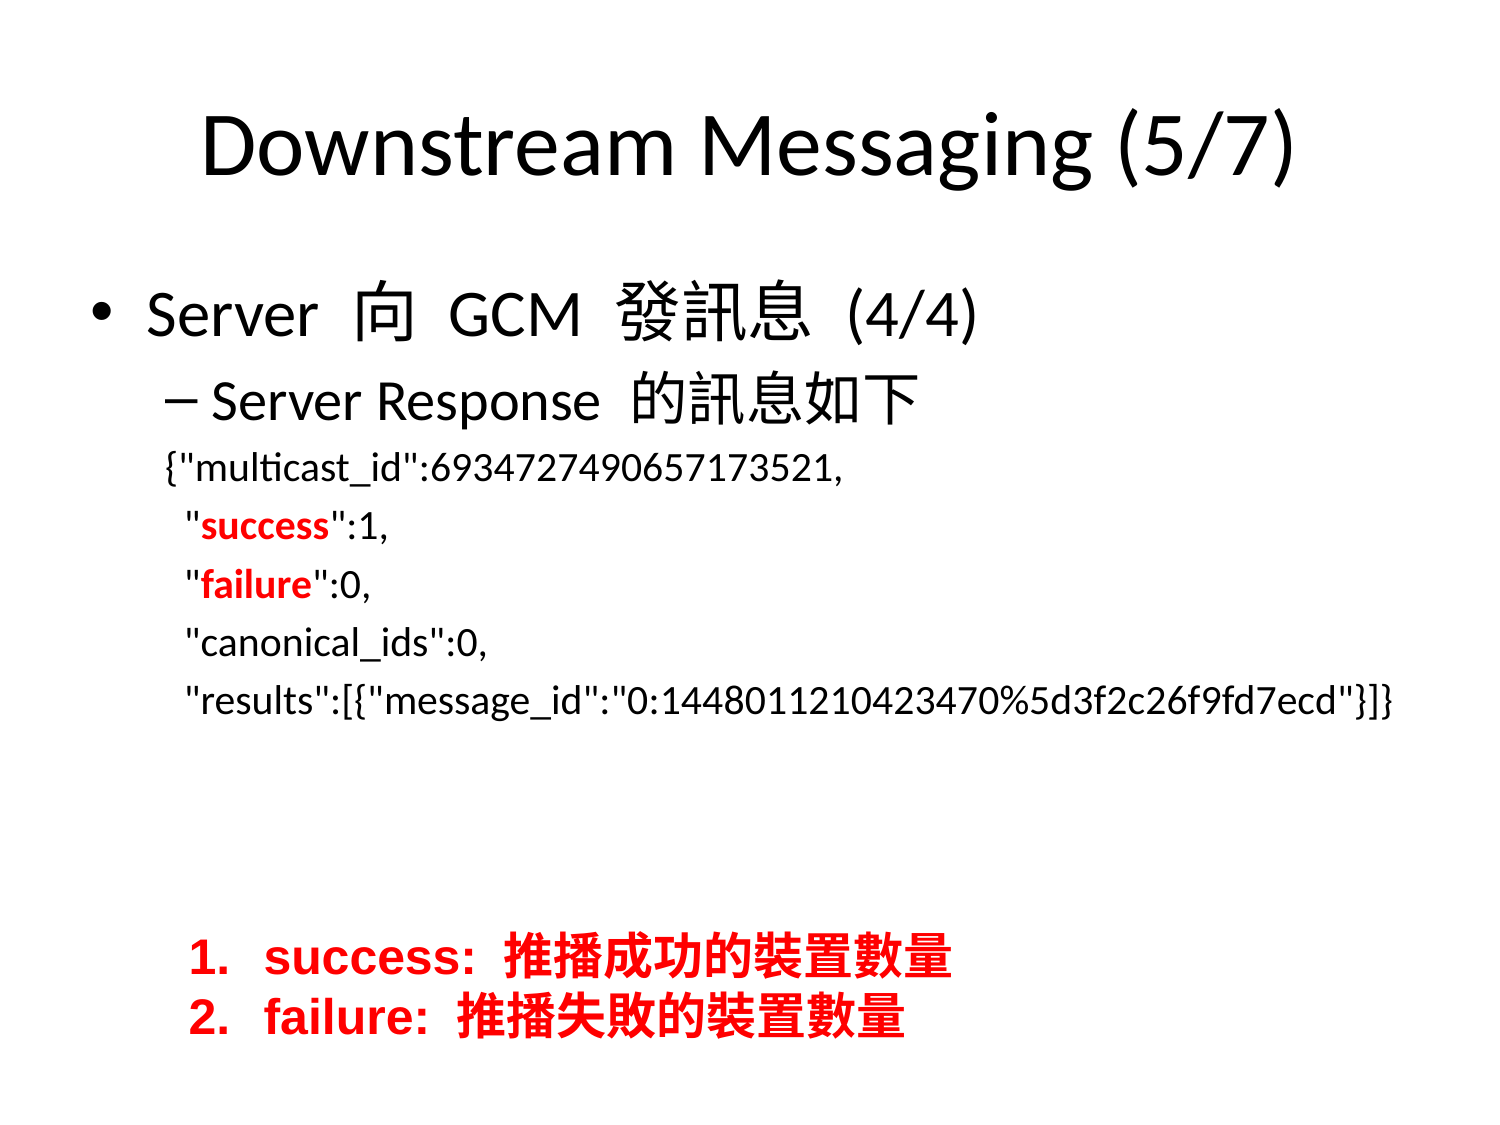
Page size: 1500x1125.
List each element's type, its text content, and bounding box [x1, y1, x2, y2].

list Server 向 GCM 發訊息 (4/4) Server Response 的訊息如下 {"multicast_id":6934727490657173521, "success":1, "failure":0, "canonical_ids":0, "results":[{"message_id":"0:1448011210423470%5d3f2c26f9fd7ecd"}]} [75, 262, 1425, 1005]
title Downstream Messaging (5/7) [75, 45, 1425, 233]
text_box success: 推播成功的裝置數量 failure: 推播失敗的裝置數量 [173, 916, 969, 1052]
